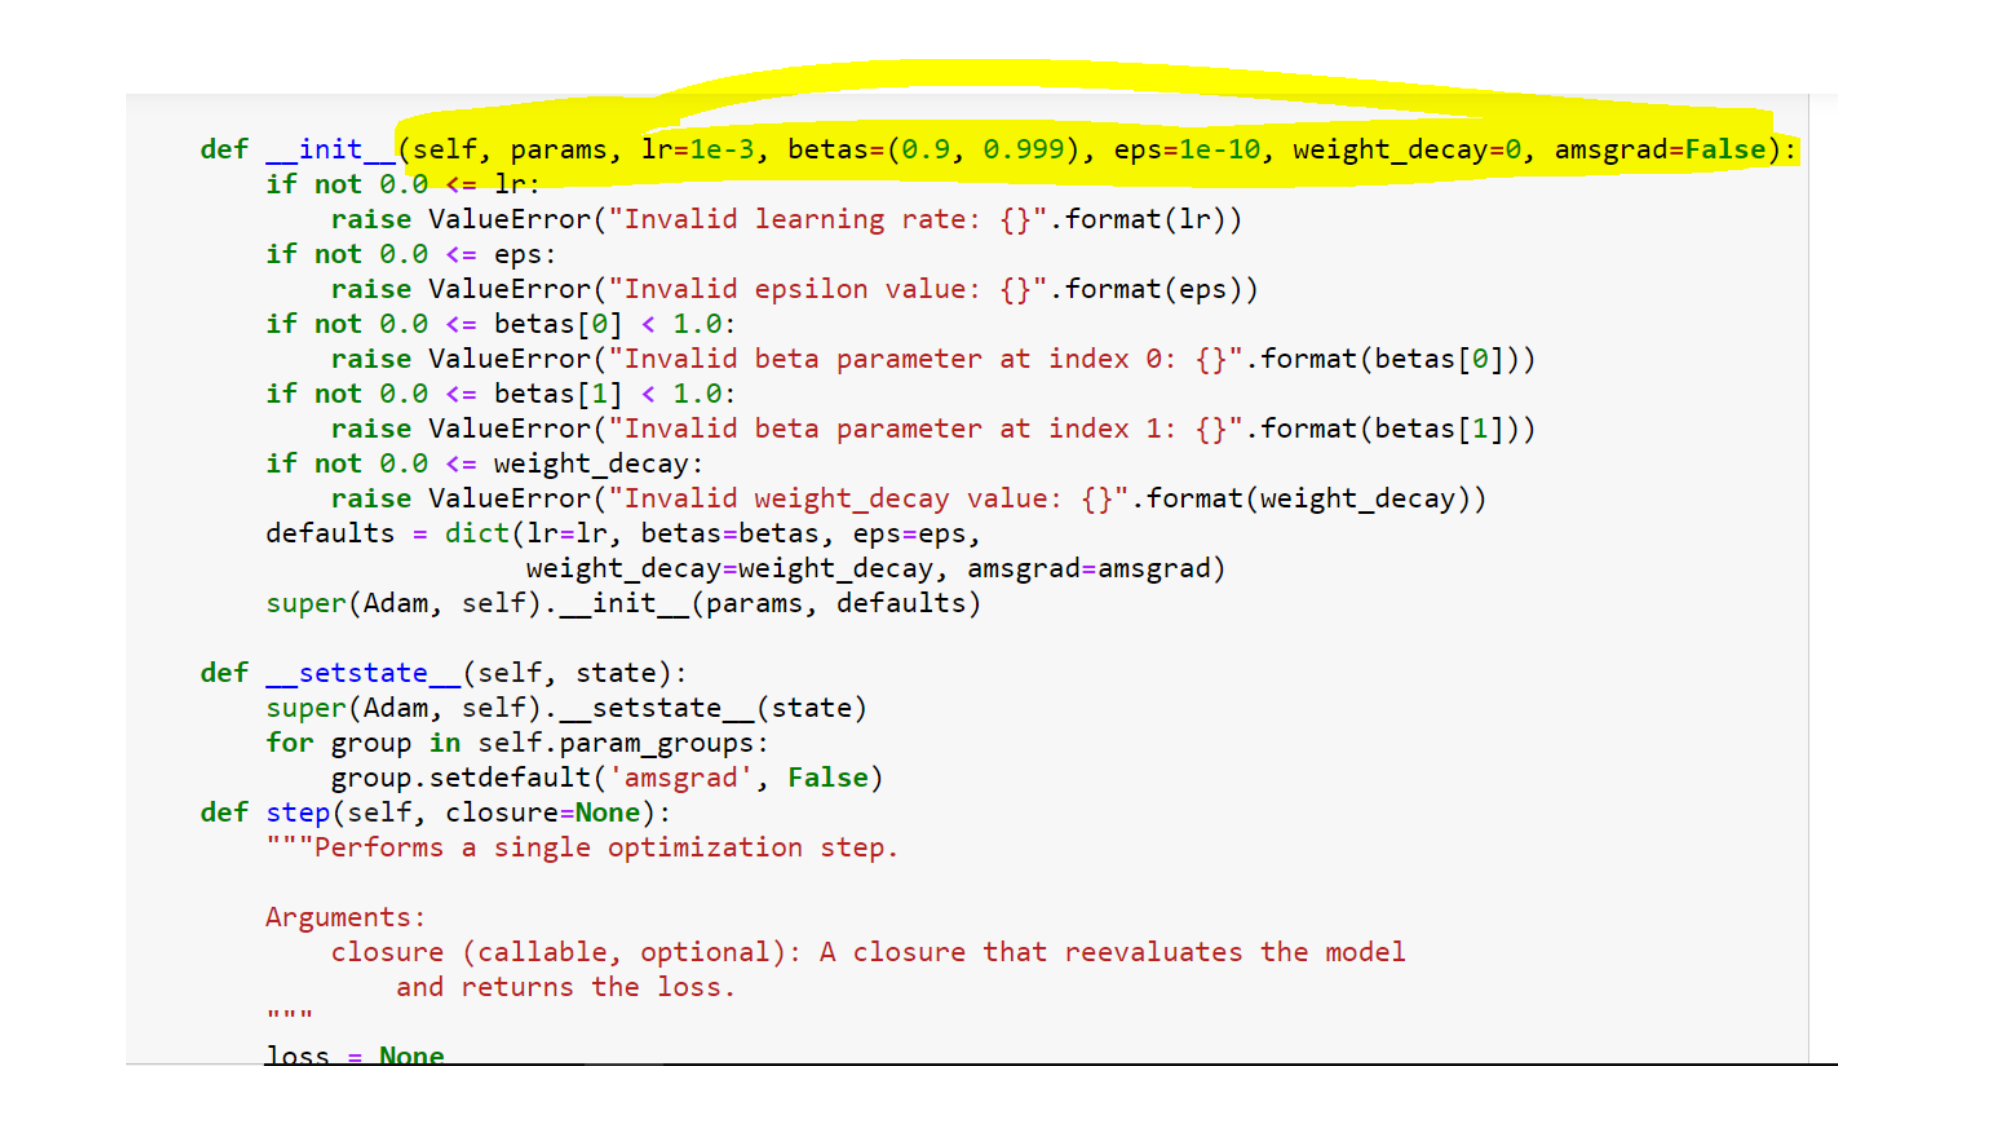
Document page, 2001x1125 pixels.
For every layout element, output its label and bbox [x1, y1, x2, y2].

list [126, 59, 1838, 1066]
